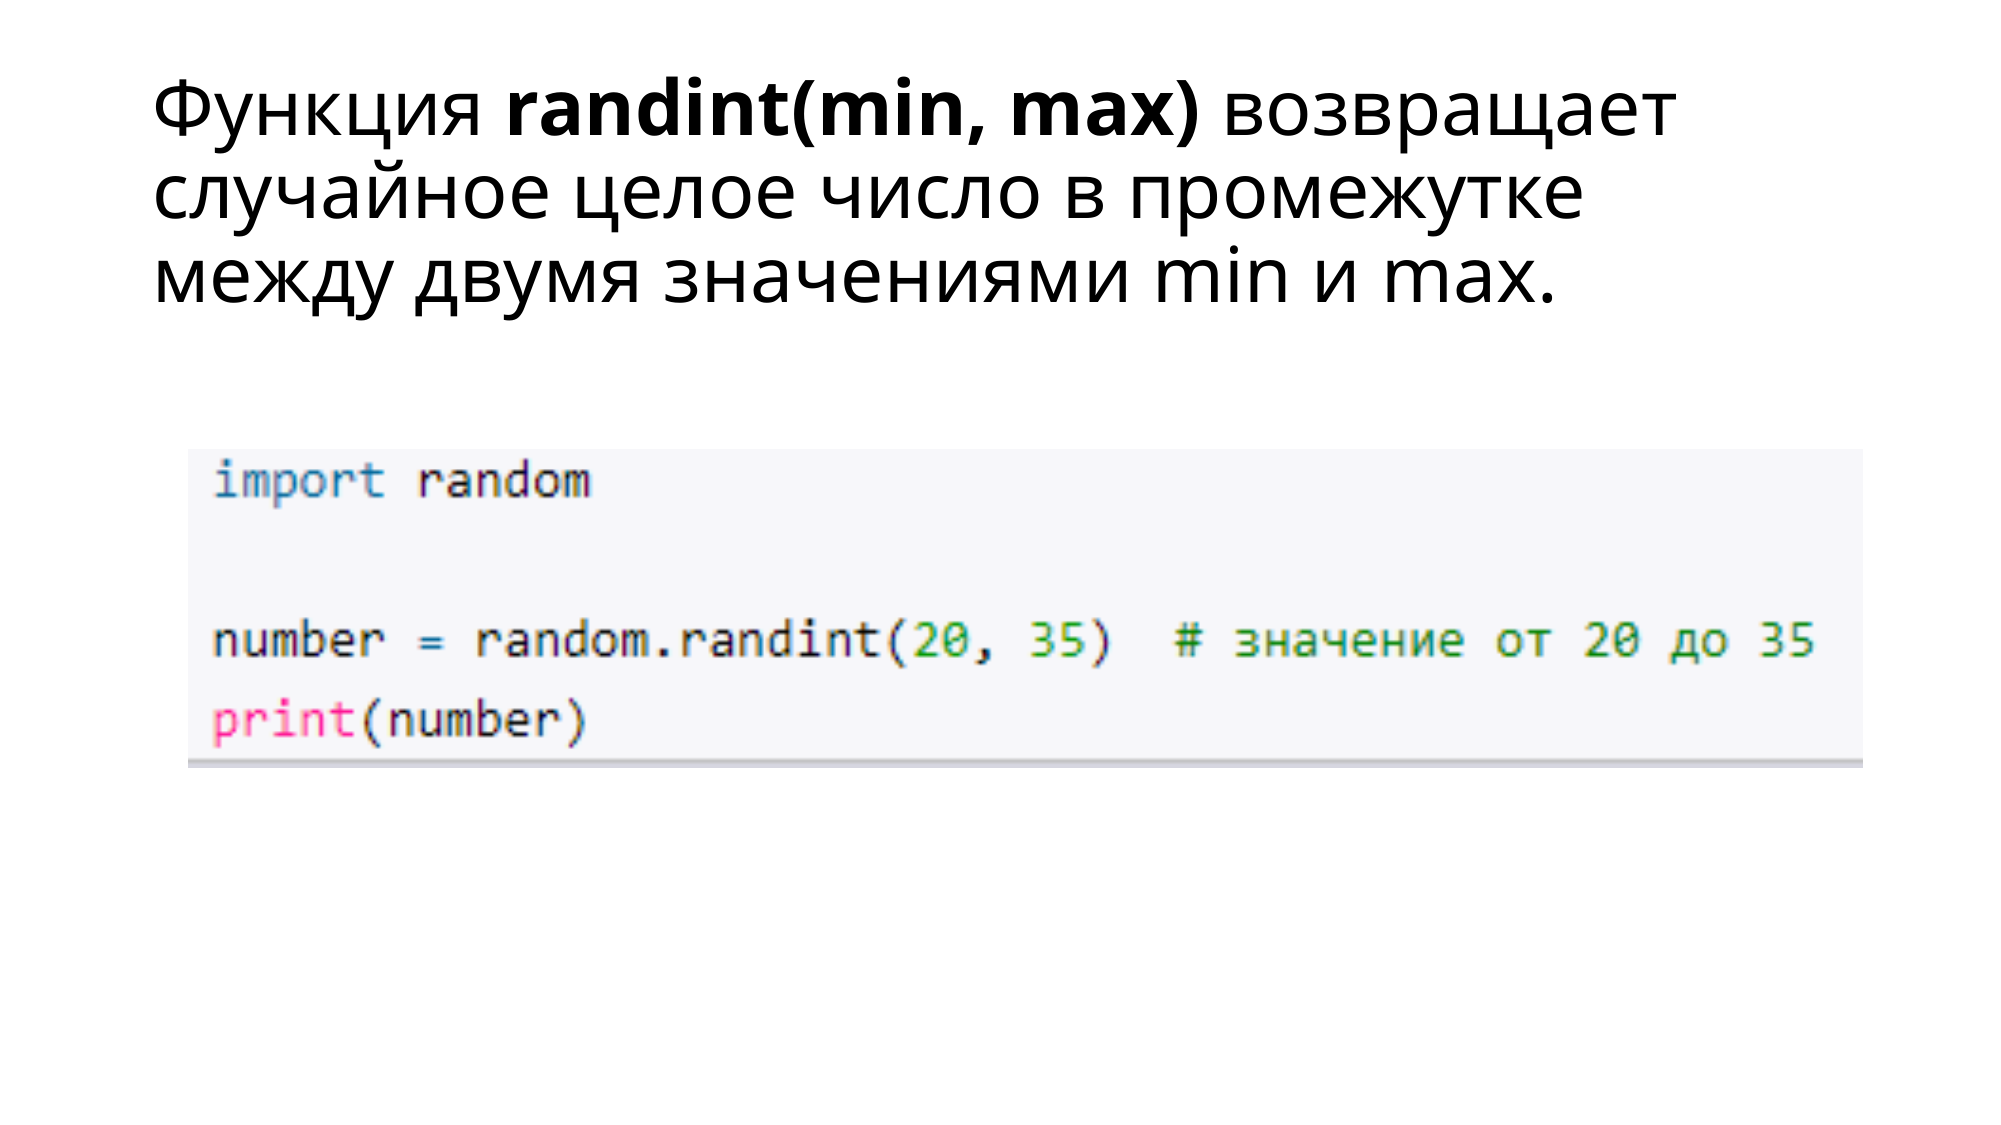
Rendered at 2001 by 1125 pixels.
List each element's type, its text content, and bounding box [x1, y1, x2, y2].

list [188, 449, 1863, 768]
title Функция randint(min, max) возвращает случайное целое число в промежутке между двумя значениями min и max. [137, 59, 1863, 329]
